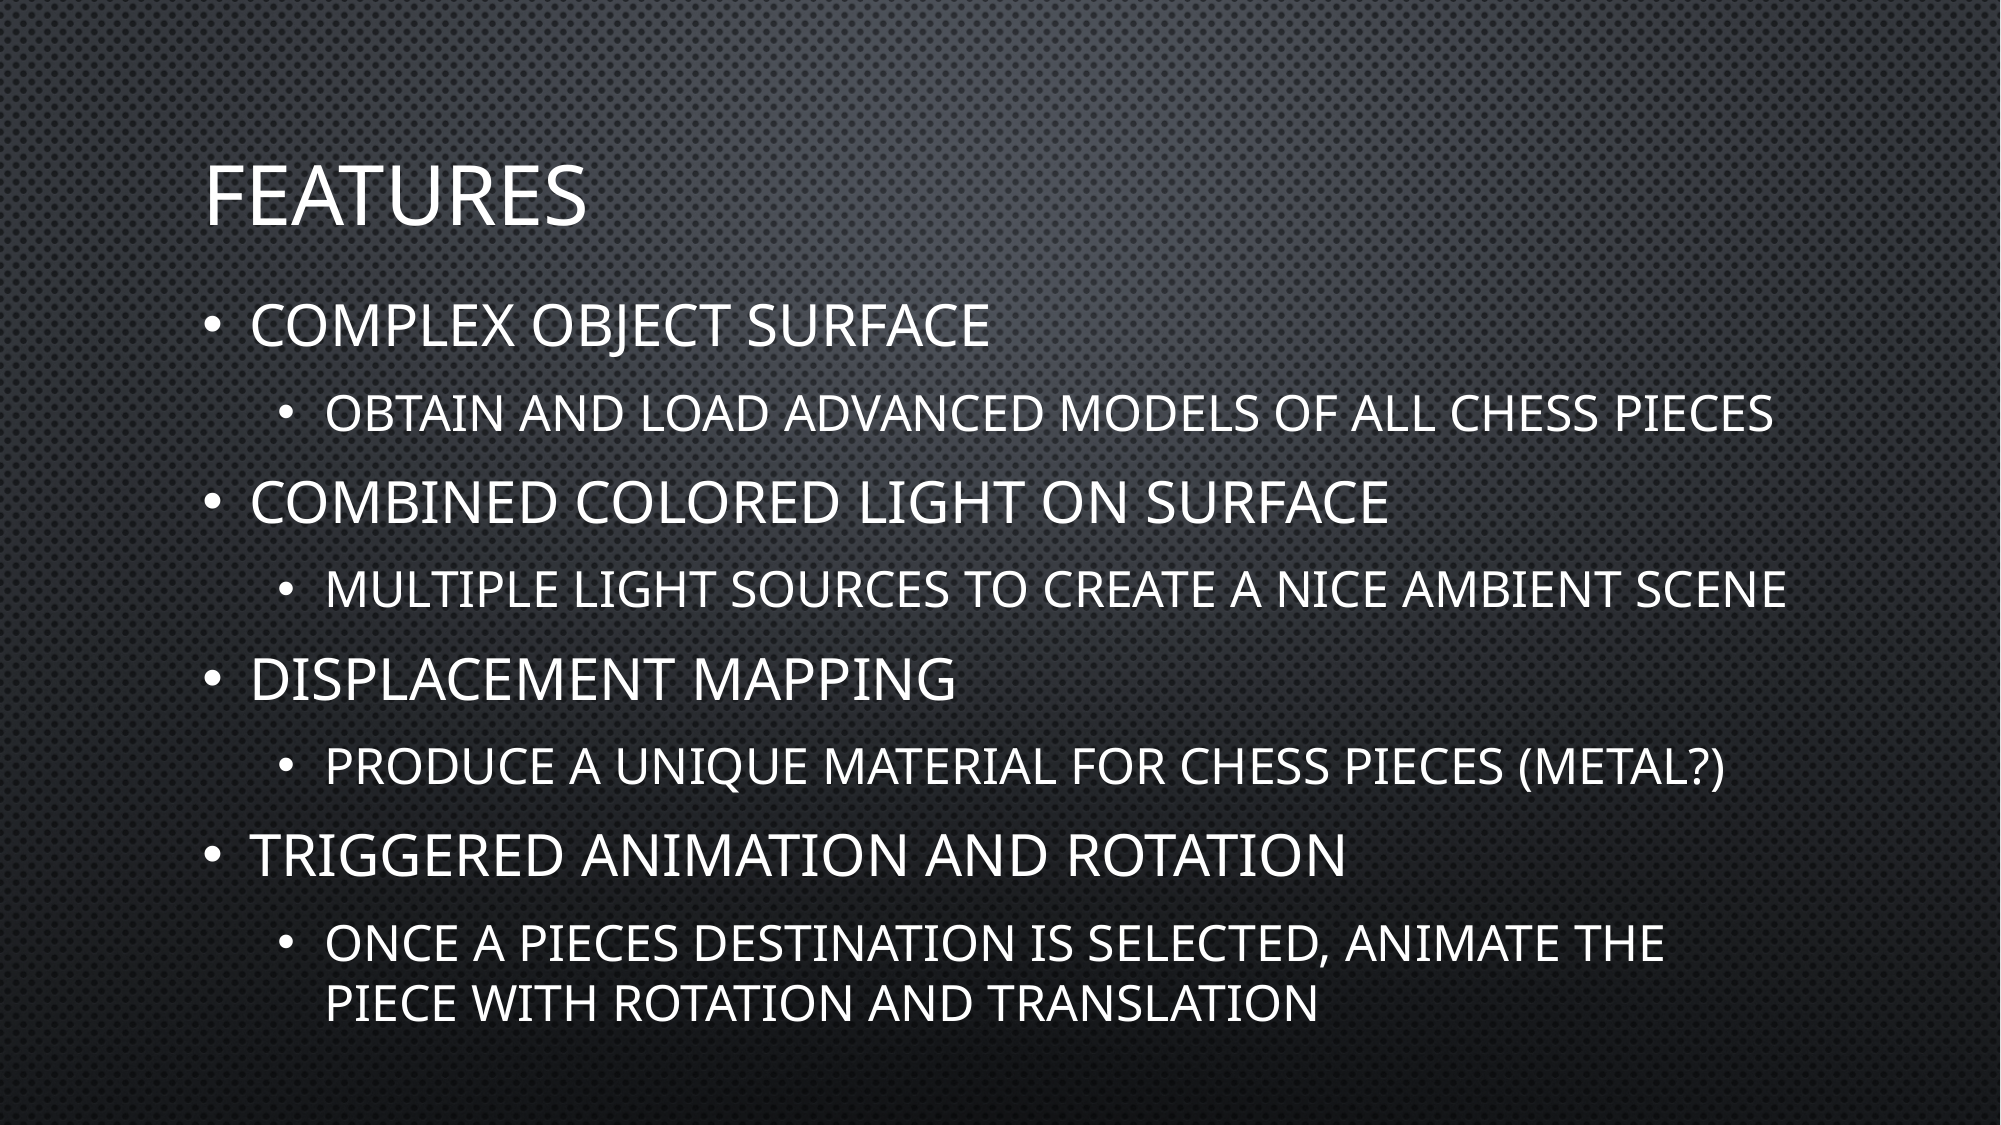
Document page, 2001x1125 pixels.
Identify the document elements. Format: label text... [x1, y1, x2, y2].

title FEATURES [187, 99, 1813, 276]
list Complex Object surface Obtain and load advanced models of all chess pieces Combined colored light on surface Multiple light sources to create a nice ambient scene Displacement Mapping Produce a unique material for chess pieces (Metal?) Triggered Animation and rotation Once a pieces destination is selected, animate the piece with rotation and translation [187, 276, 1813, 1044]
